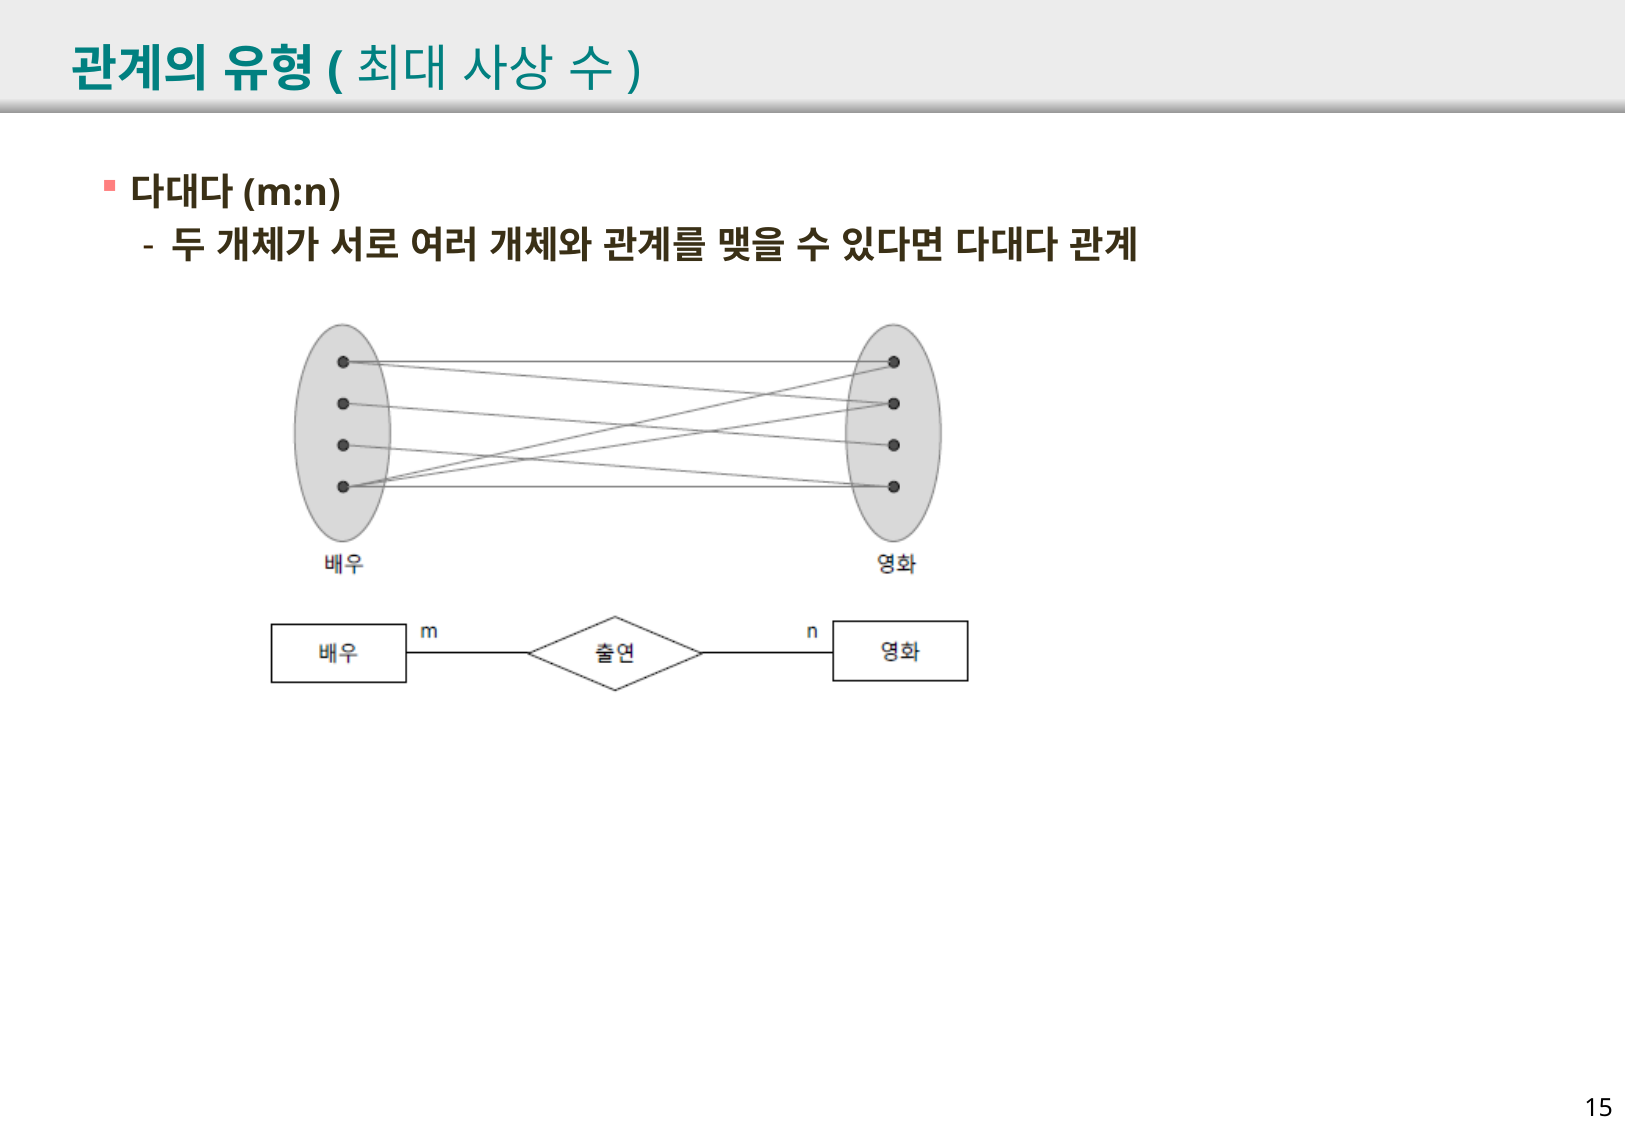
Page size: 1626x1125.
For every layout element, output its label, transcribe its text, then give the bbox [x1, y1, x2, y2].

title 관계의 유형(최대 사상 수) [56, 18, 1545, 115]
list 다대다(m:n) 두 개체가 서로 여러 개체와 관계를 맺을 수 있다면 다대다 관계 [44, 160, 1593, 1095]
picture [256, 314, 986, 700]
